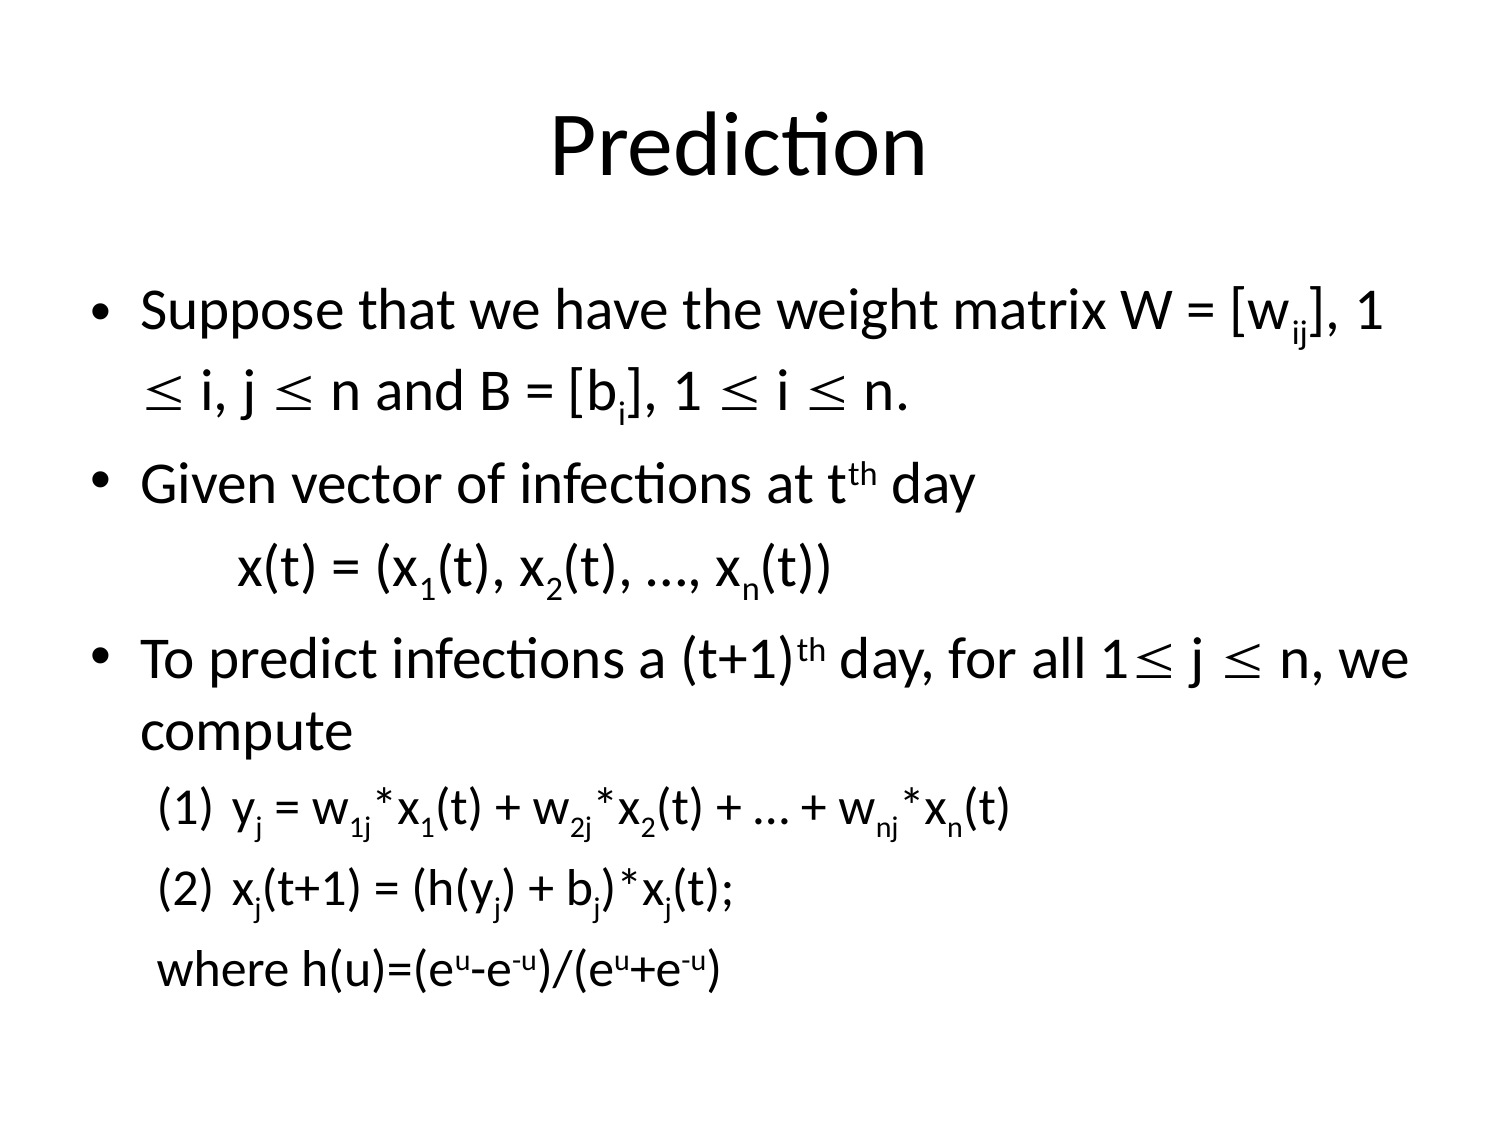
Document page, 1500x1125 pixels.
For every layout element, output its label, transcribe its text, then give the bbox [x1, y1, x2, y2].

title Prediction [75, 45, 1425, 233]
list Suppose that we have the weight matrix W = [wij], 1  i, j  n and B = [bi], 1  i  n. Given vector of infections at tth day x(t) = (x1(t), x2(t), …, xn(t)) To predict infections a (t+1)th day, for all 1 j  n, we compute yj = w1j*x1(t) + w2j*x2(t) + … + wnj*xn(t) xj(t+1) = (h(yj) + bj)*xj(t); where h(u)=(eu-e-u)/(eu+e-u) [75, 262, 1425, 1005]
